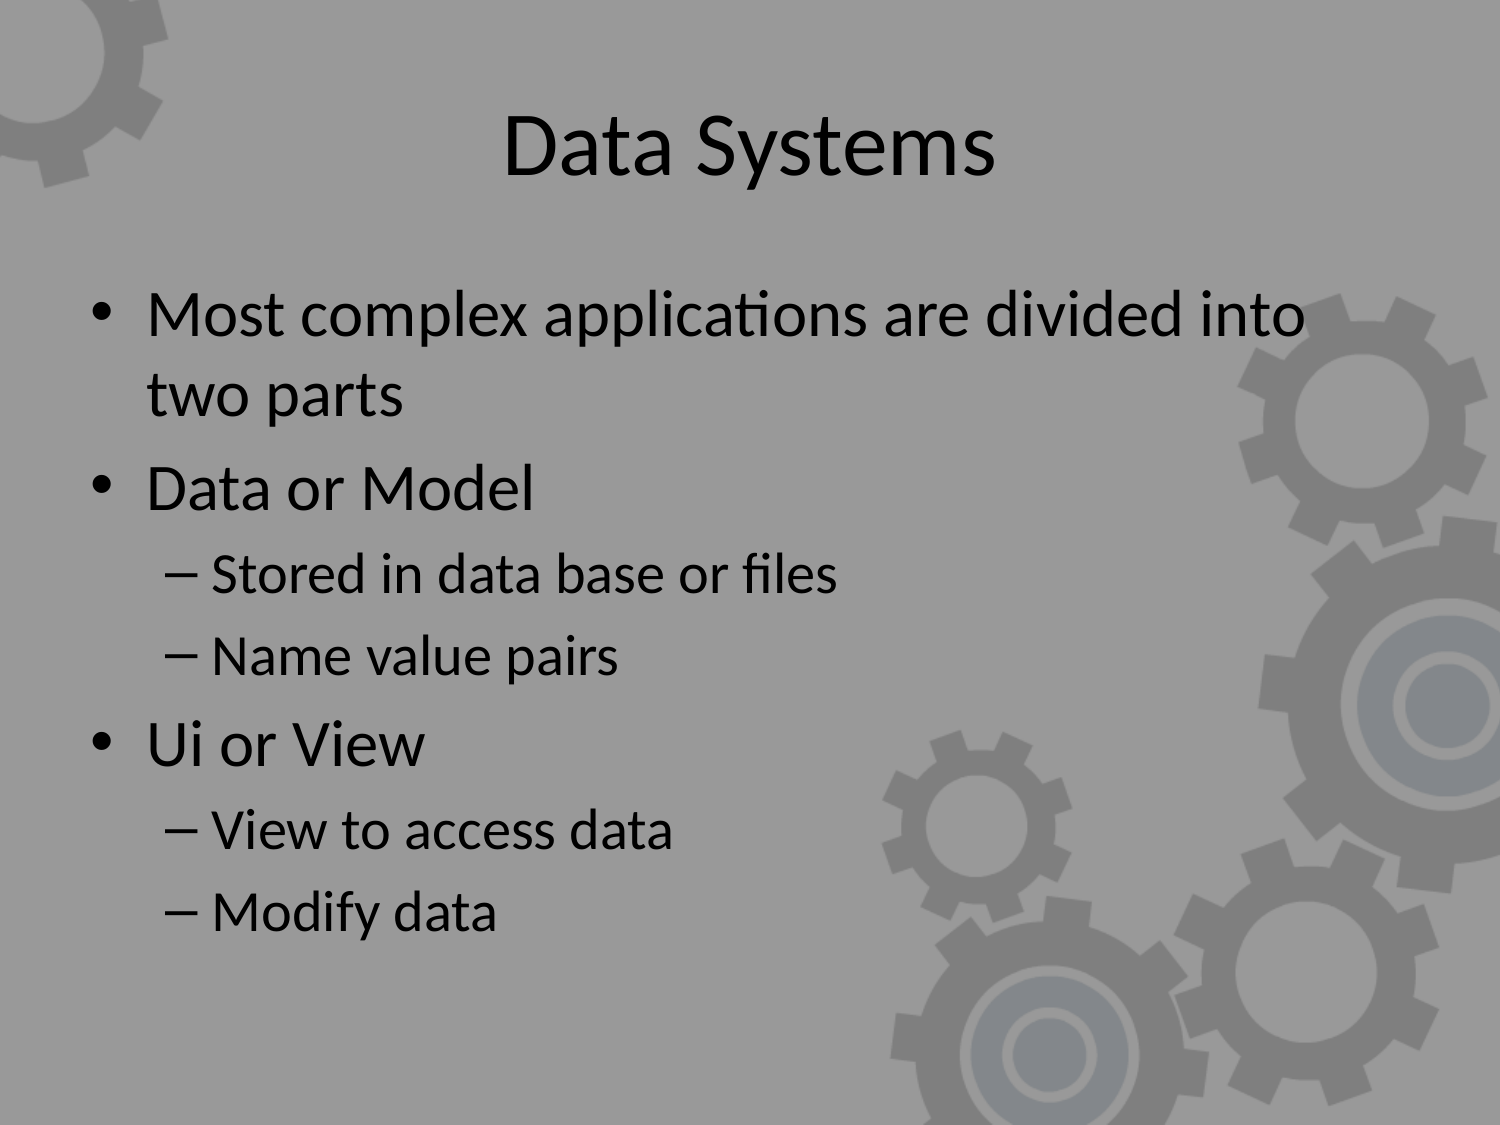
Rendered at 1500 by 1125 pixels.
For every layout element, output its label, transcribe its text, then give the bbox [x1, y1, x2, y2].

list Most complex applications are divided into two parts Data or Model Stored in data base or files Name value pairs Ui or View View to access data Modify data [75, 262, 1425, 1005]
title Data Systems [75, 45, 1425, 233]
picture [0, 0, 1500, 1125]
